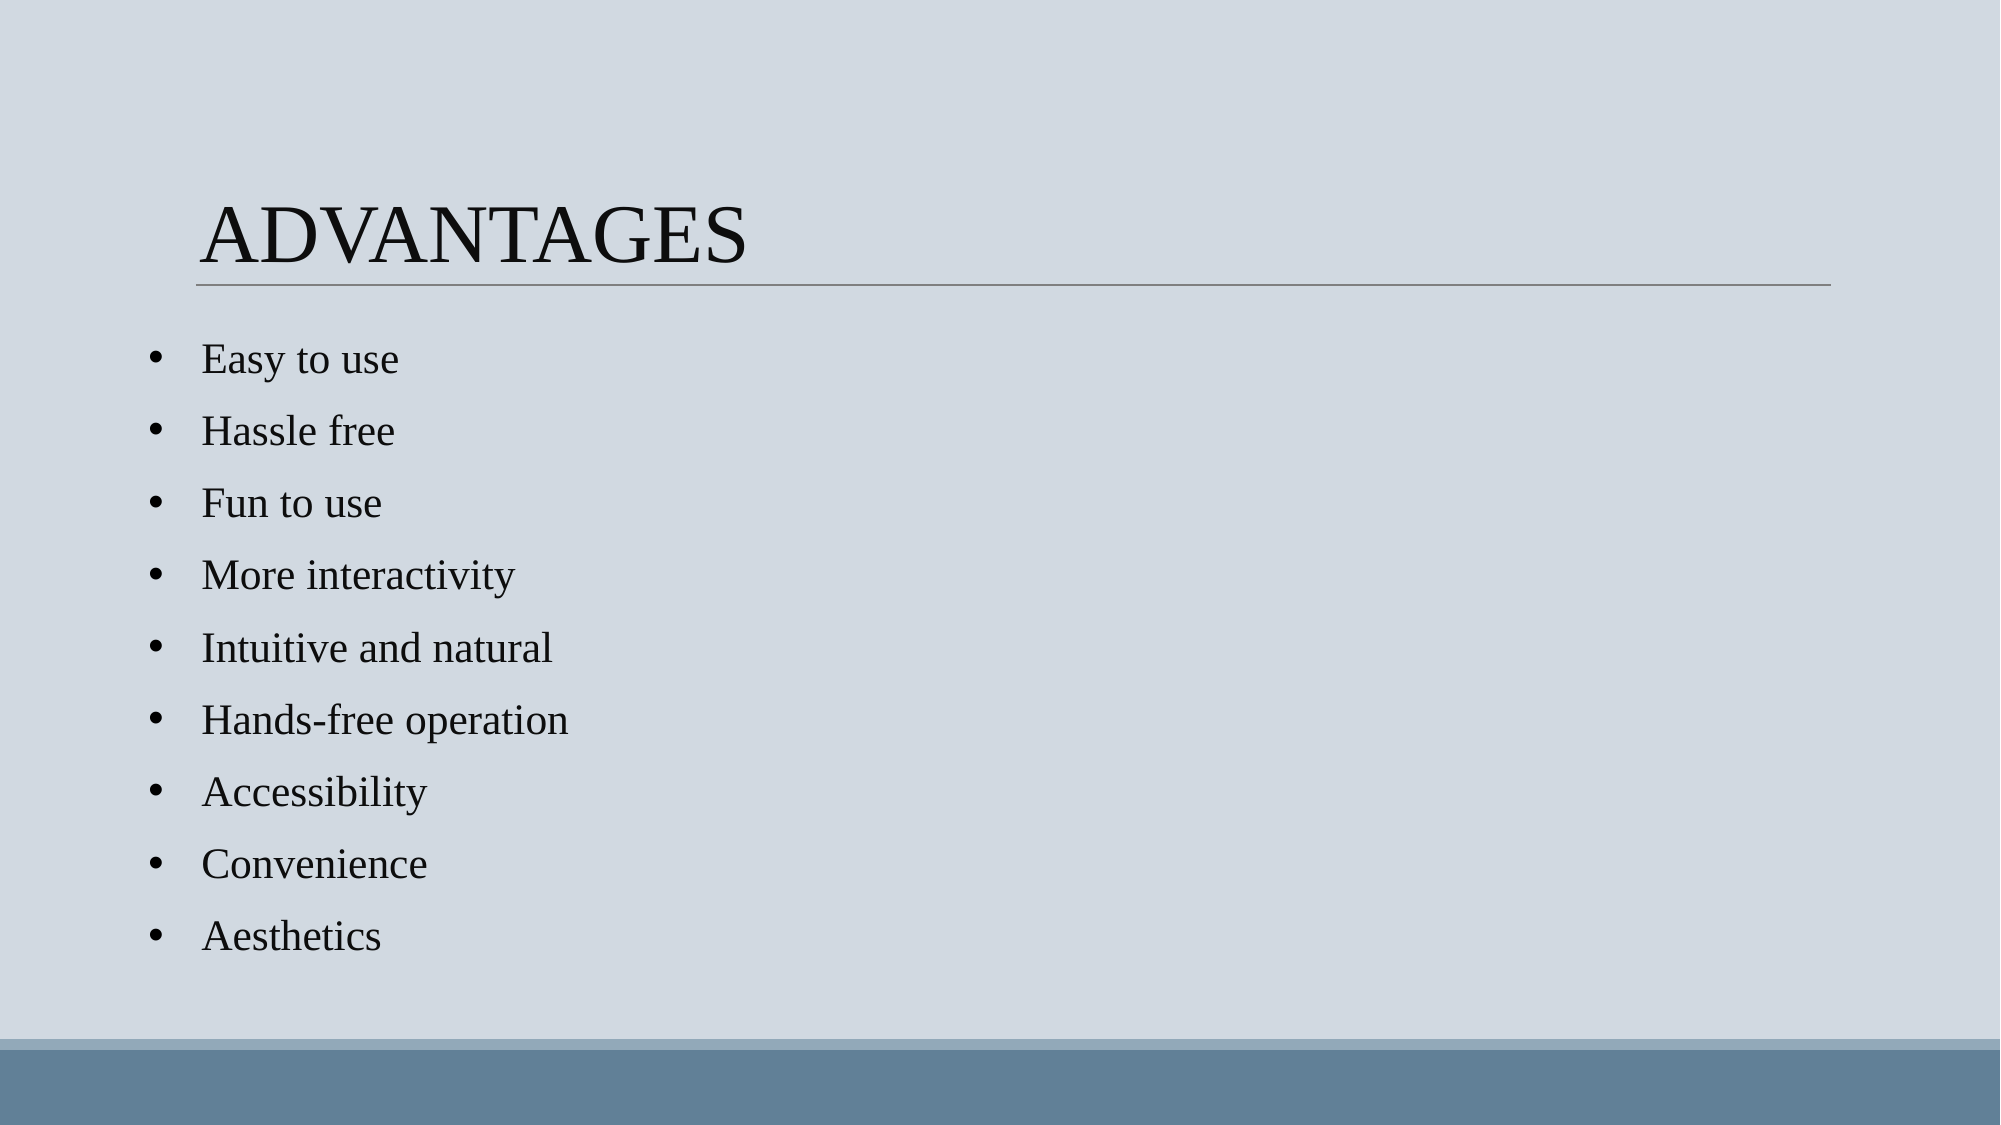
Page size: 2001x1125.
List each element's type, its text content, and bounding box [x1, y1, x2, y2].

list Easy to use Hassle free Fun to use More interactivity Intuitive and natural Hands-free operation Accessibility Convenience Aesthetics [148, 324, 1847, 972]
title ADVANTAGES [184, 115, 1883, 360]
